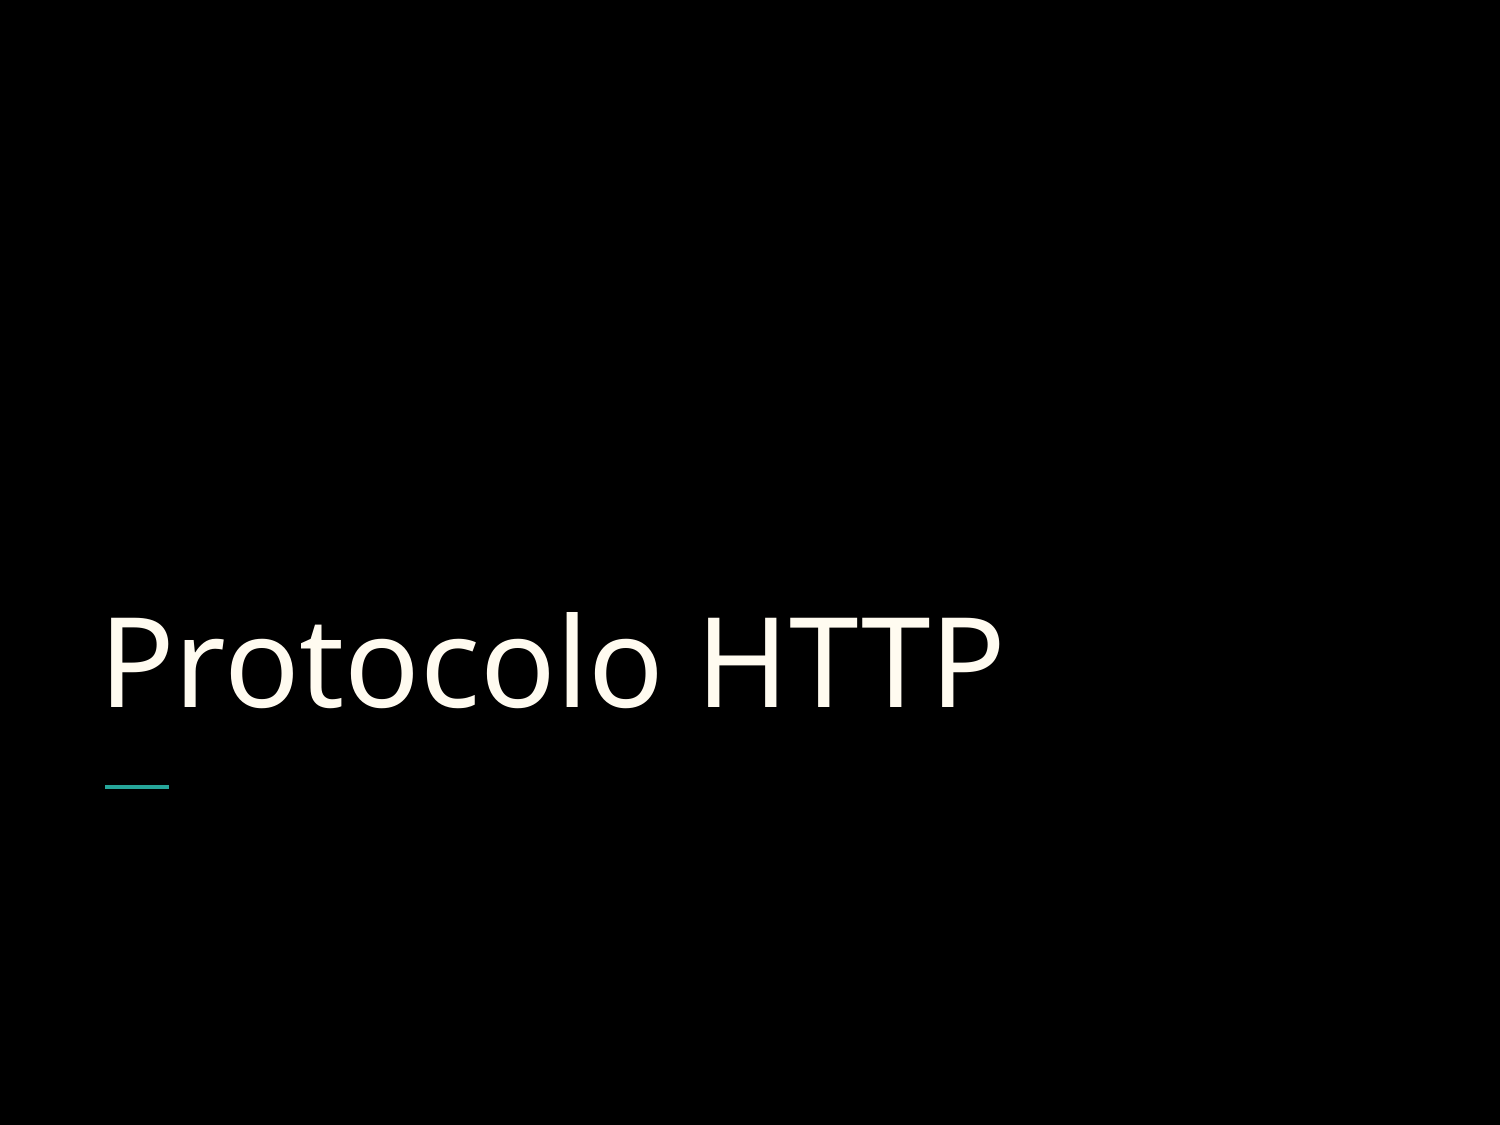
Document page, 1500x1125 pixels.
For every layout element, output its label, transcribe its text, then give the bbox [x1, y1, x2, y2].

title Protocolo HTTP [84, 414, 1416, 748]
